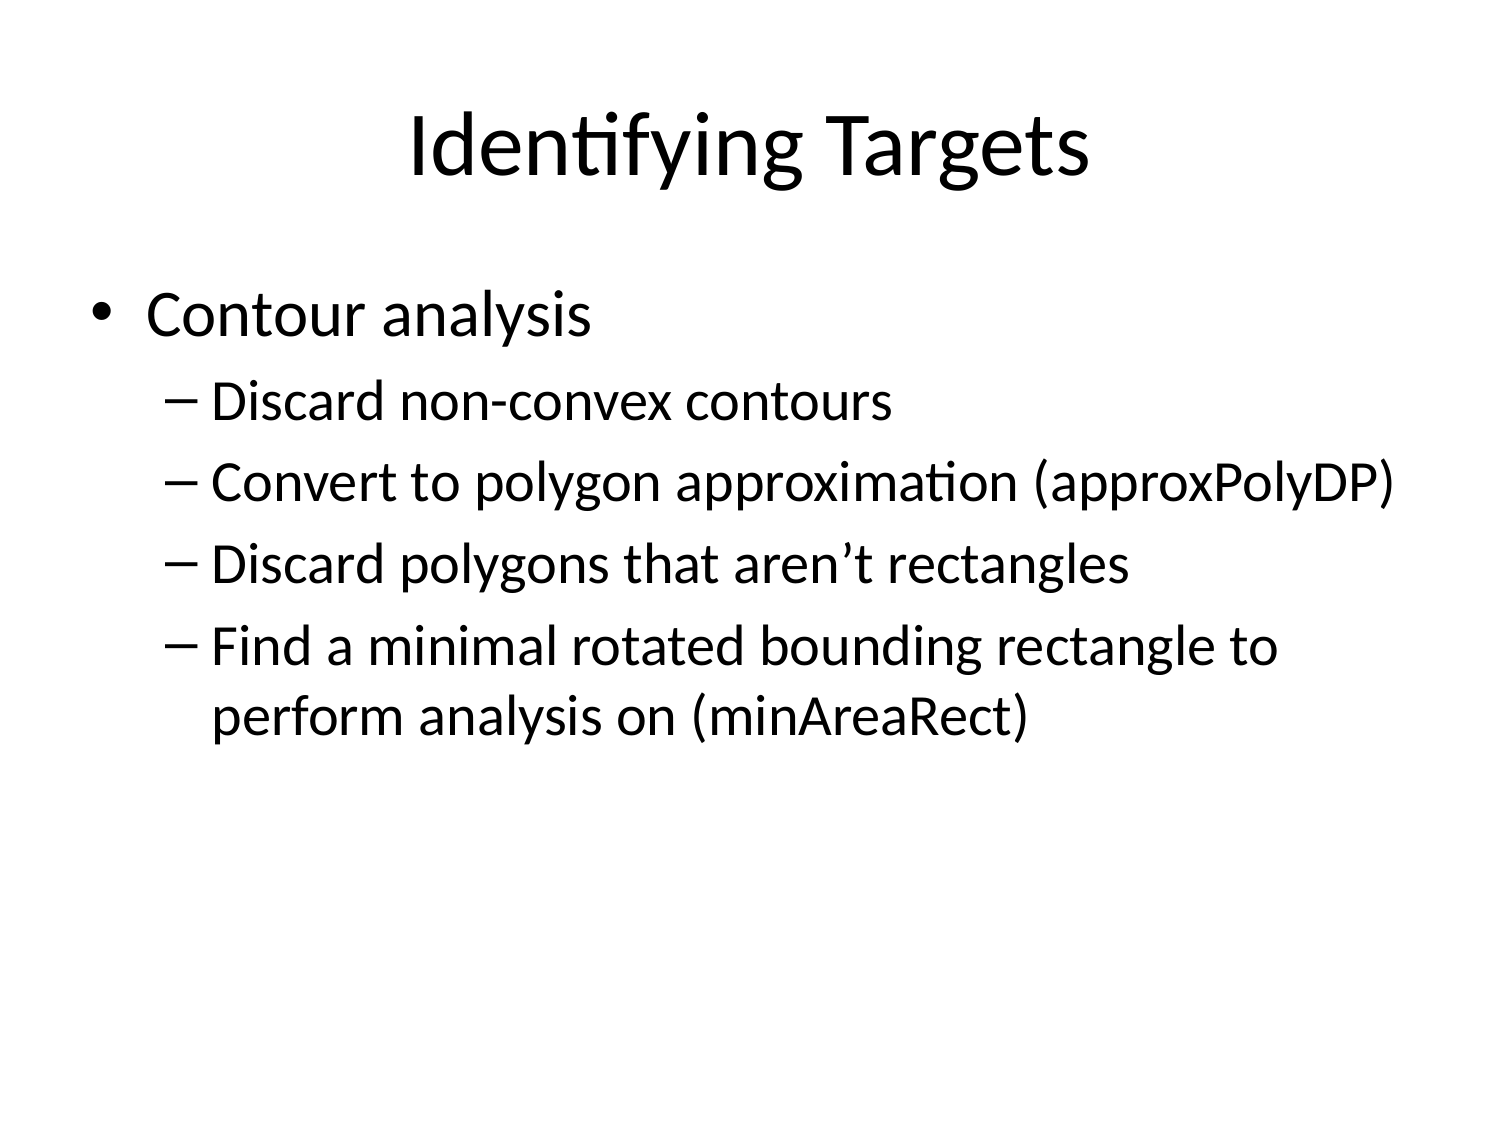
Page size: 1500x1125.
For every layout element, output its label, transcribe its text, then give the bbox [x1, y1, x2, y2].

title Identifying Targets [75, 45, 1425, 233]
list Contour analysis Discard non-convex contours Convert to polygon approximation (approxPolyDP) Discard polygons that aren’t rectangles Find a minimal rotated bounding rectangle to perform analysis on (minAreaRect) [75, 262, 1425, 1005]
